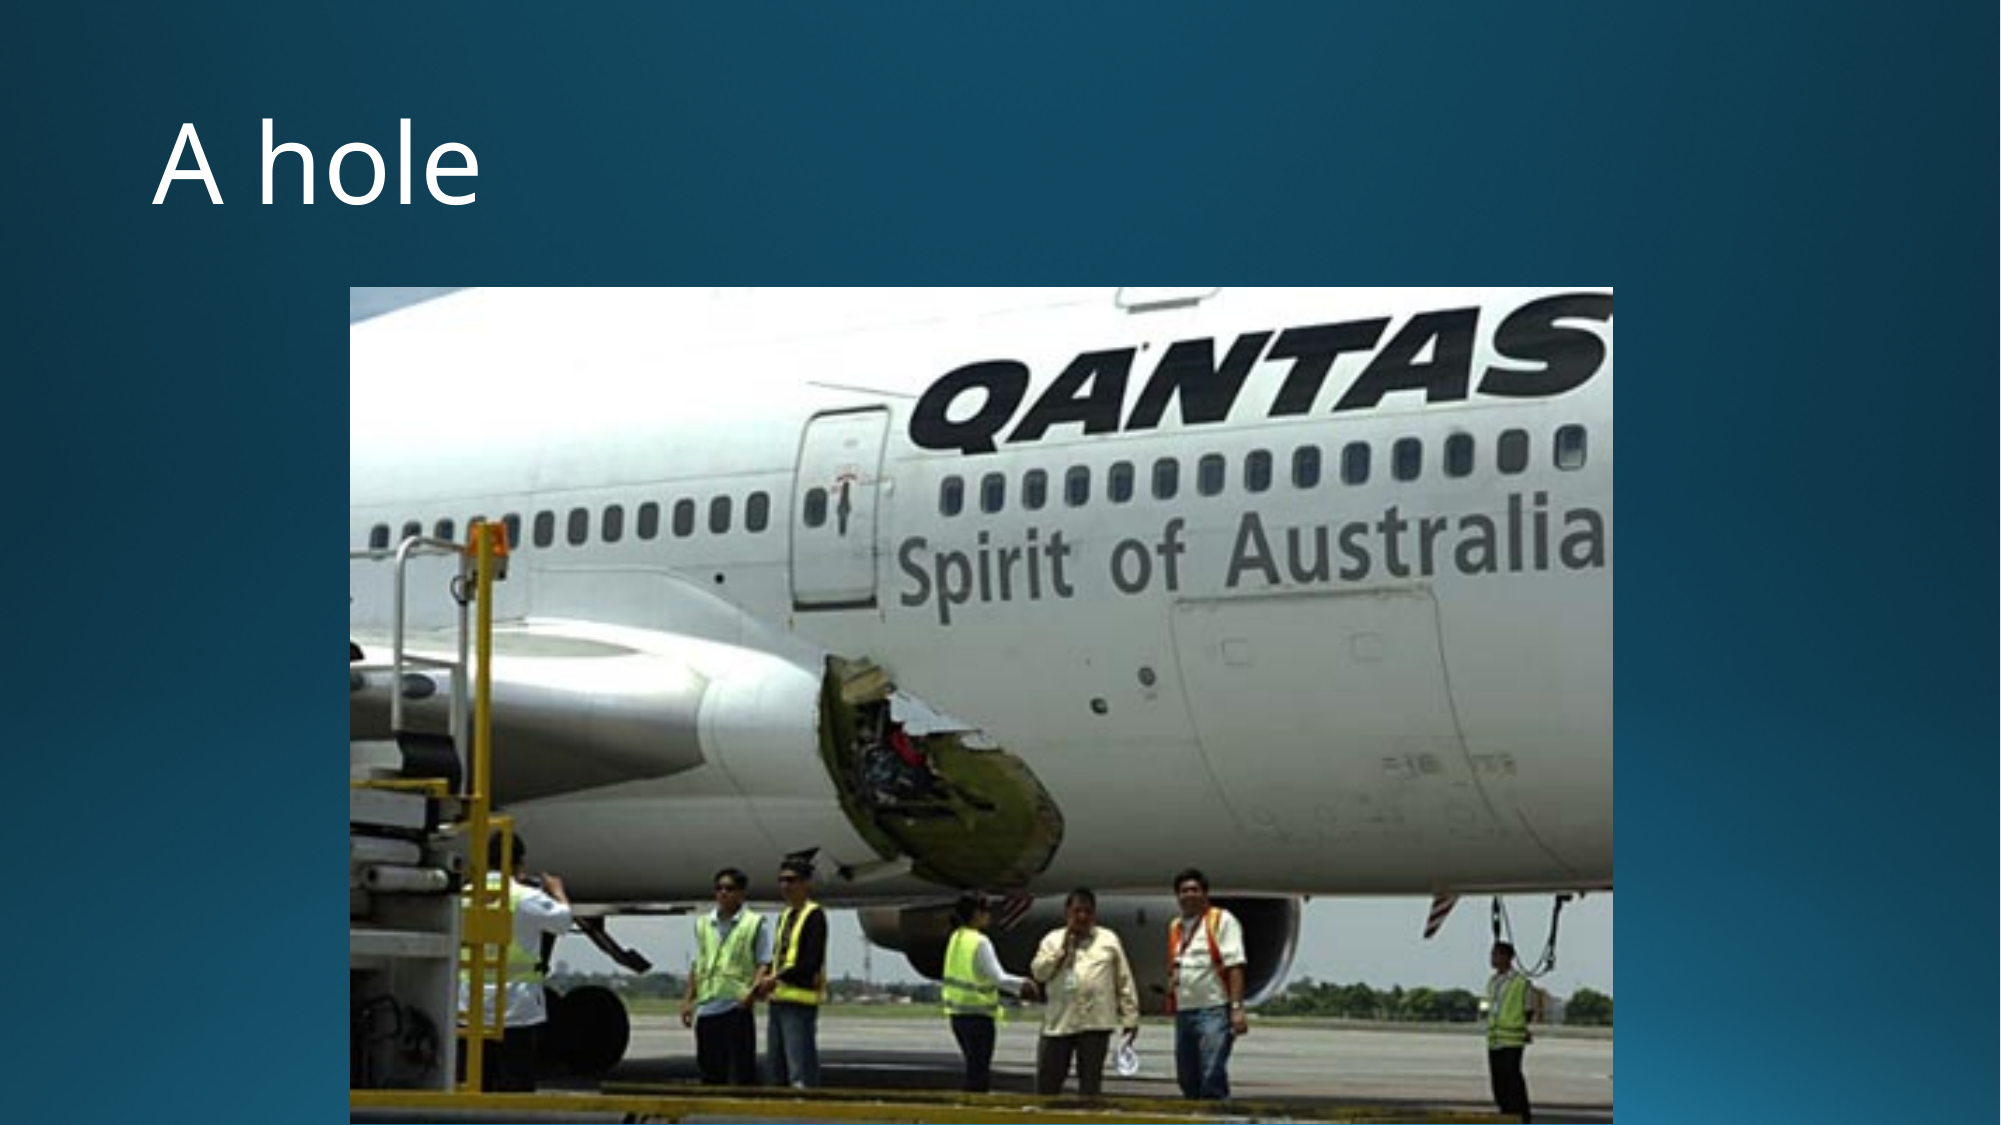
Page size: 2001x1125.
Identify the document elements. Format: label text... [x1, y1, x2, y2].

title A hole [137, 59, 1863, 278]
picture [0, 0, 2001, 1125]
